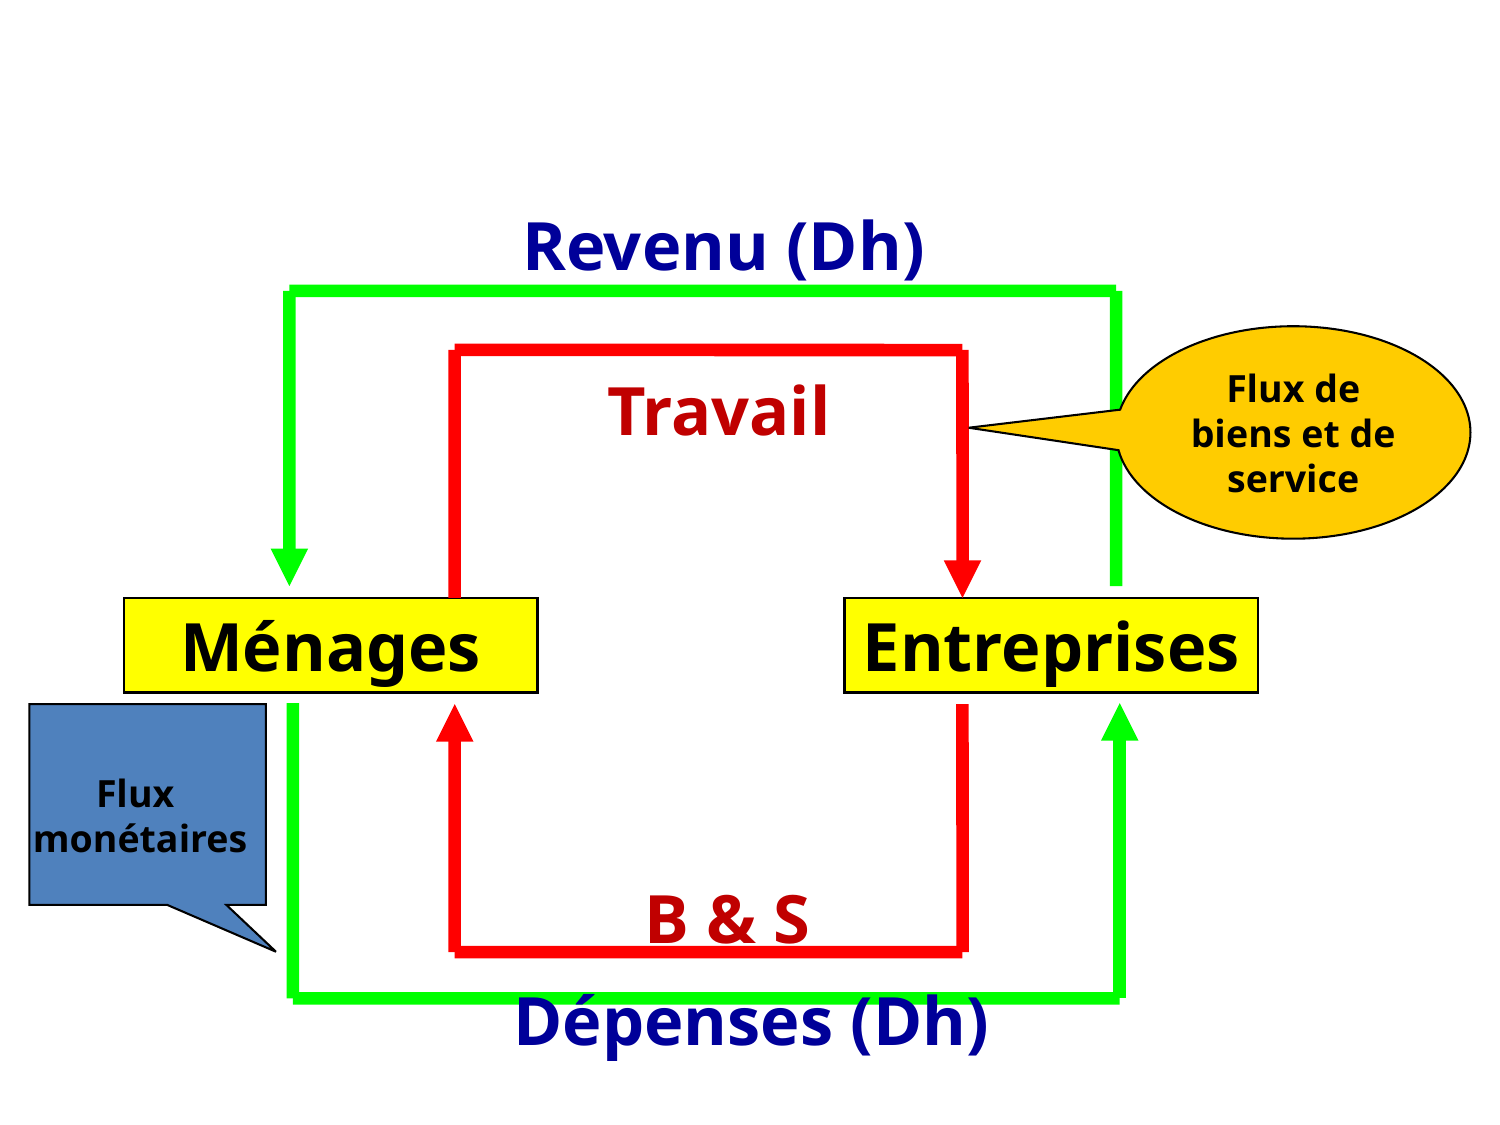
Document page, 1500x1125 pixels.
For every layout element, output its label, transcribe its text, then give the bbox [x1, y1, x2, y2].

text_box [289, 290, 1117, 587]
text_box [292, 702, 1121, 999]
text_box Flux de biens et de service [1120, 326, 1471, 539]
text_box Ménages [123, 597, 538, 693]
text_box Entreprises [844, 597, 1259, 693]
text_box Revenu (Dh) [507, 196, 940, 289]
text_box Dépenses (Dh) [498, 1008, 1005, 1066]
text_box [29, 703, 267, 906]
